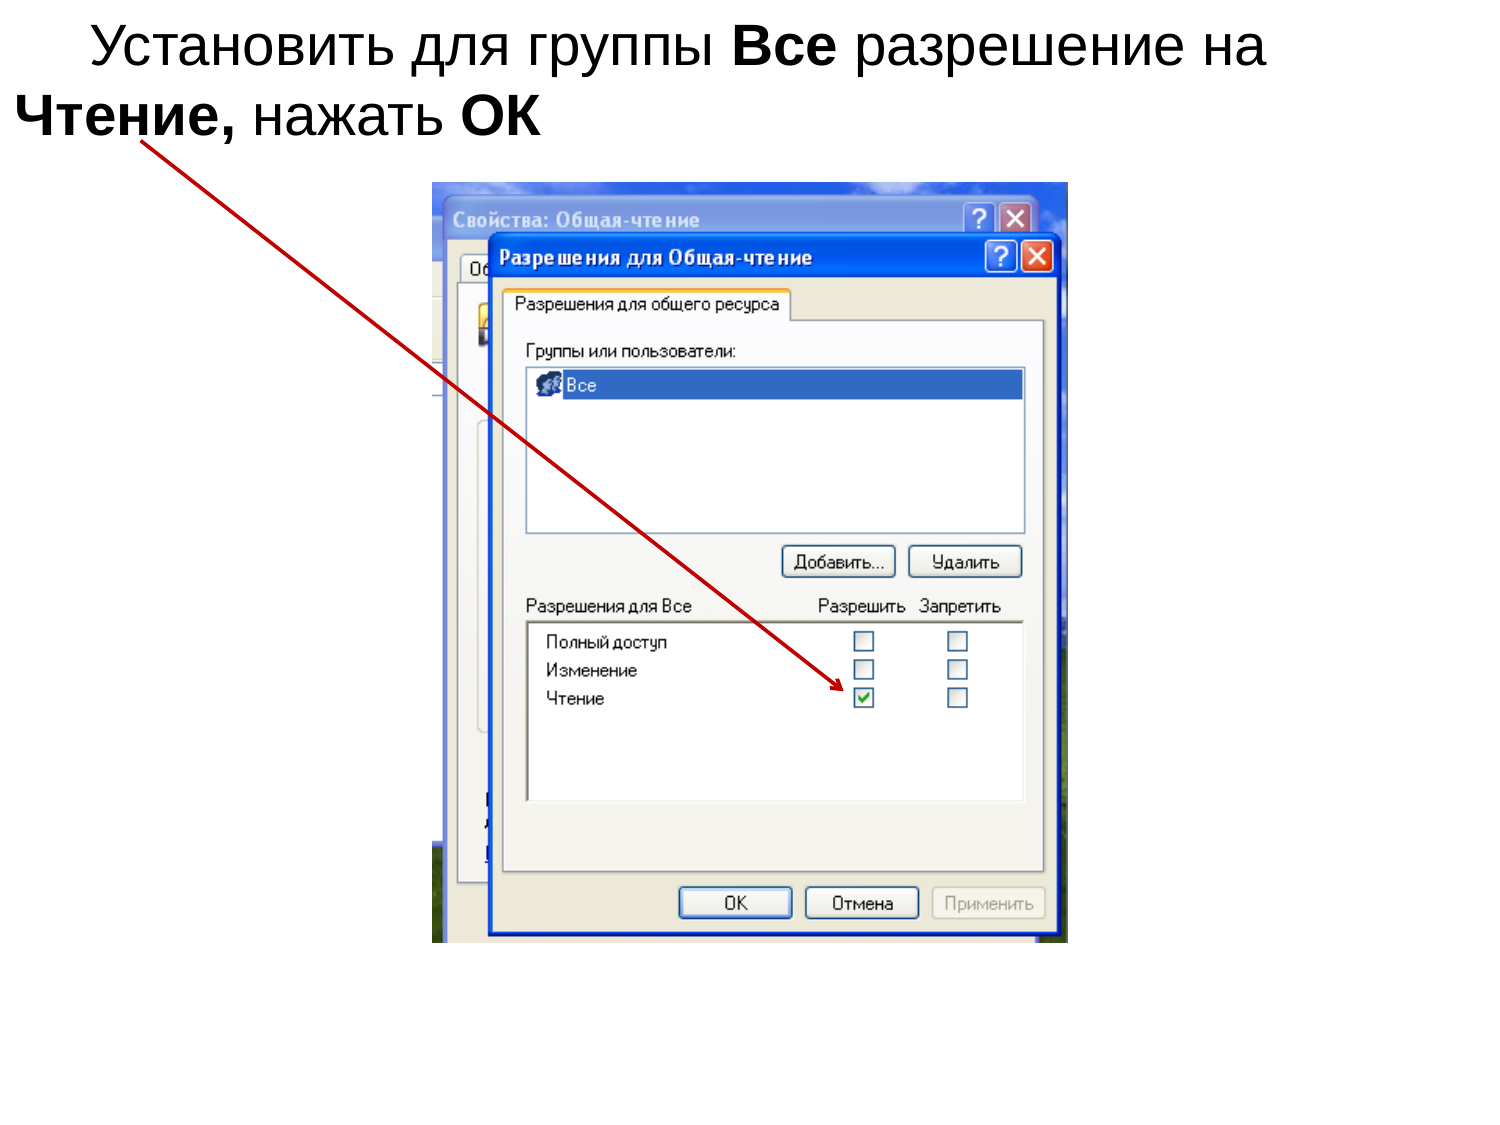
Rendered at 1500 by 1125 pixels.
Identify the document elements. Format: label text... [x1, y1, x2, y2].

text_box Установить для группы Все разрешение на Чтение, нажать ОК [0, 0, 1500, 155]
picture [431, 182, 1069, 943]
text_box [140, 140, 844, 692]
